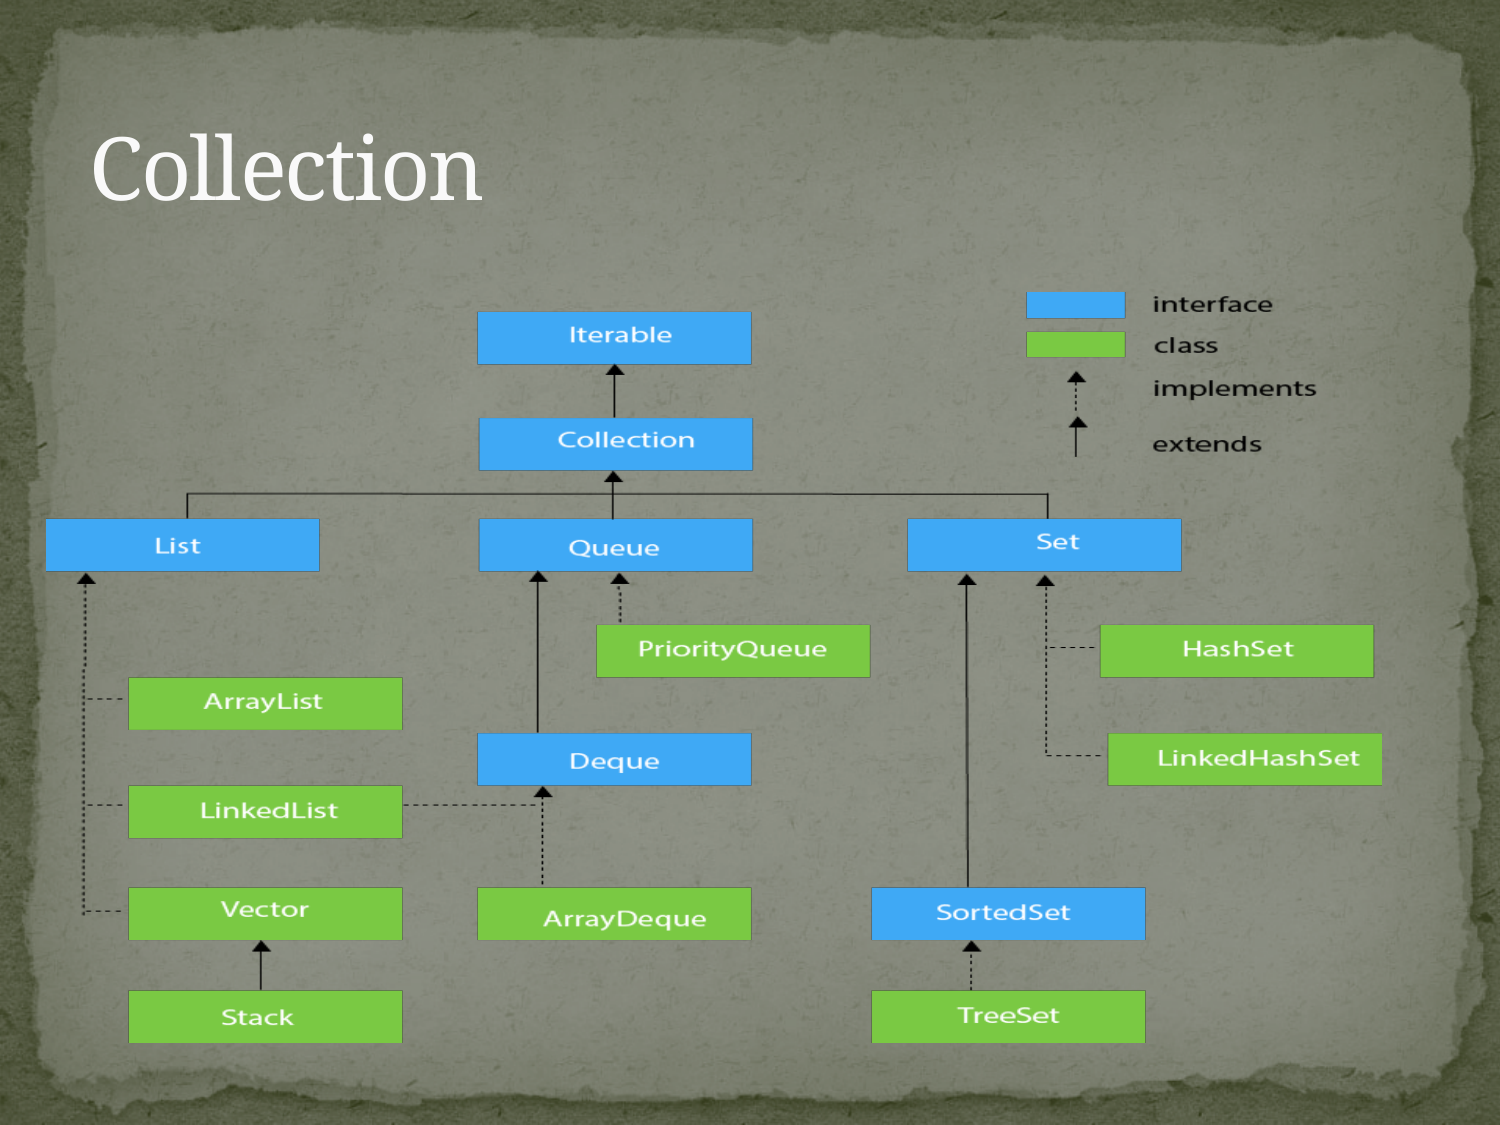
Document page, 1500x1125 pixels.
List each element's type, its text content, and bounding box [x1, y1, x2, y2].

picture [46, 292, 1382, 1043]
title Collection [74, 24, 1425, 225]
